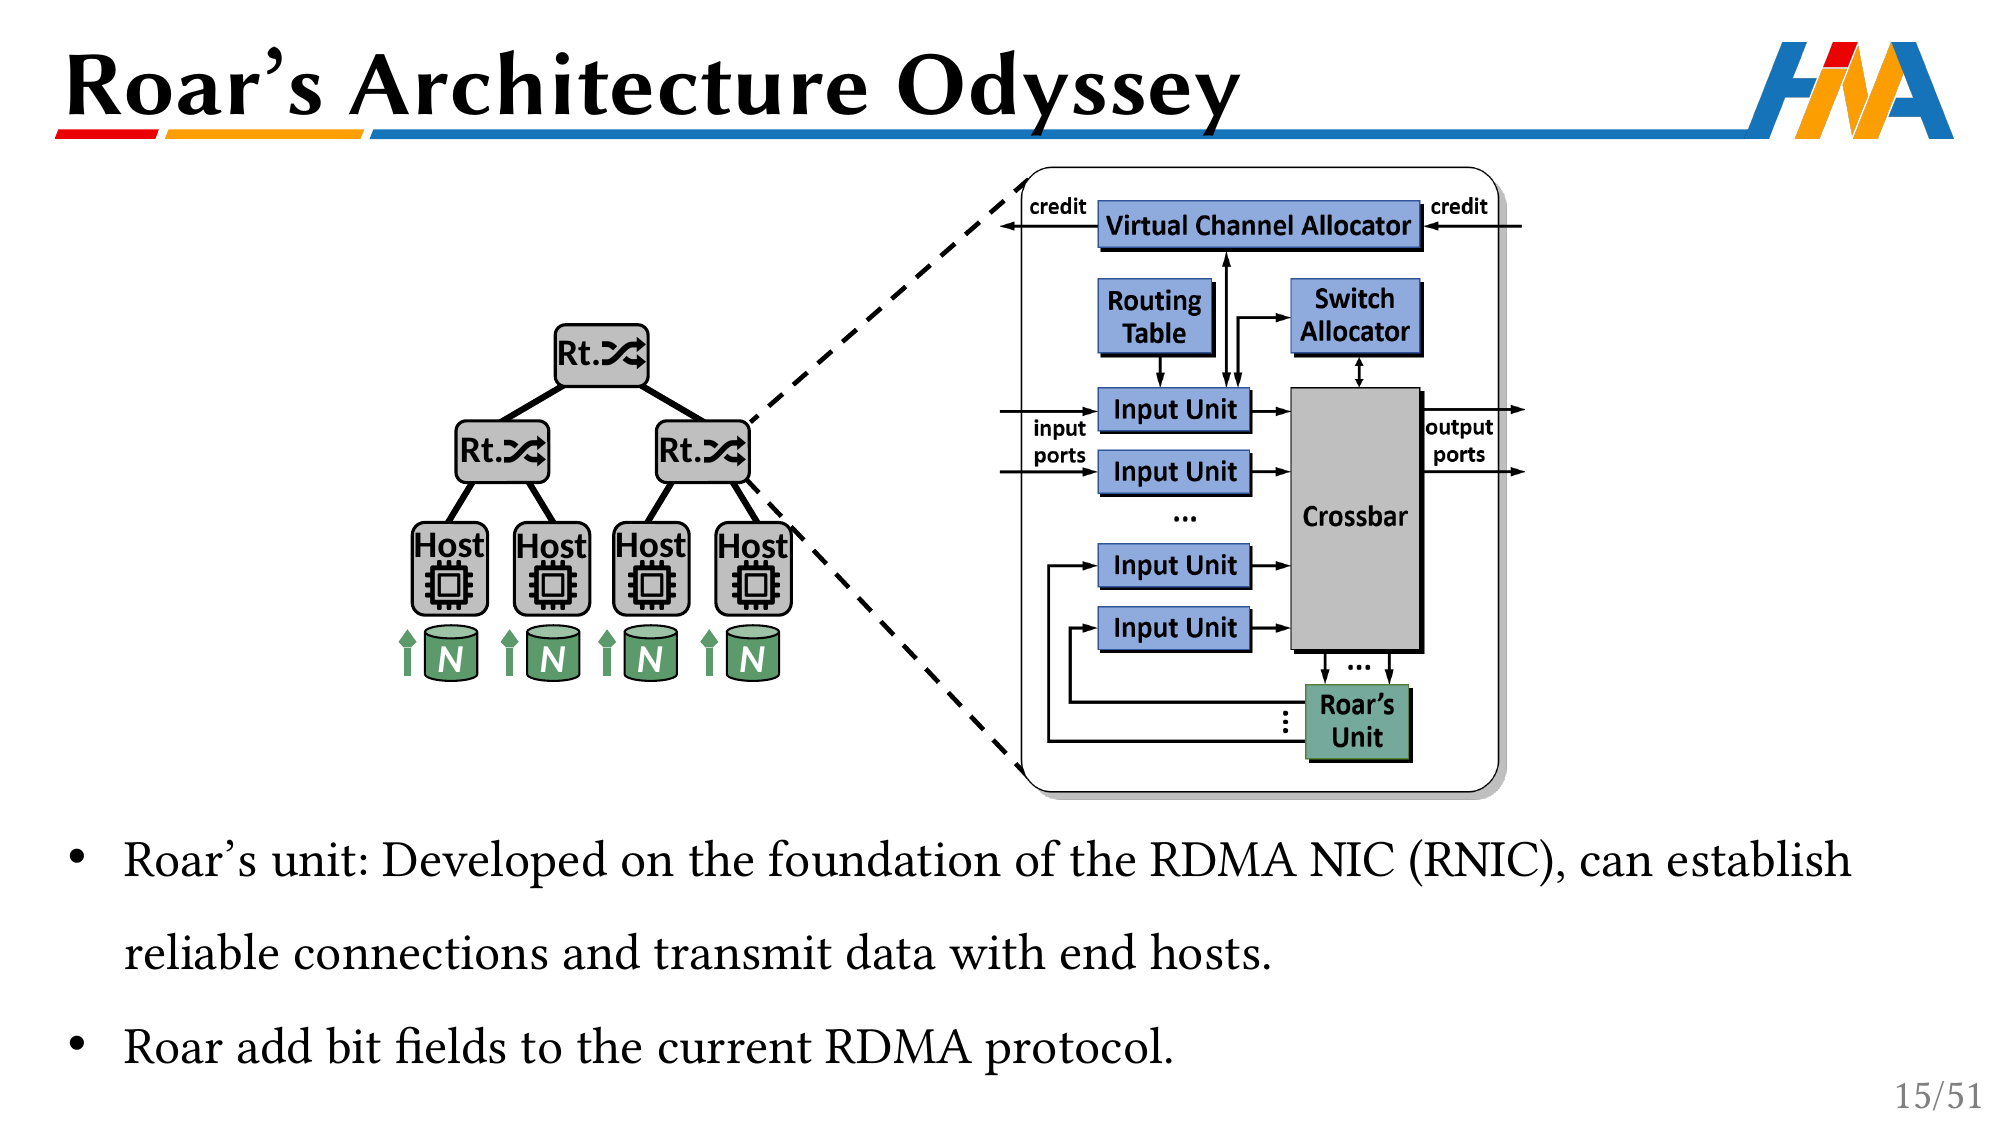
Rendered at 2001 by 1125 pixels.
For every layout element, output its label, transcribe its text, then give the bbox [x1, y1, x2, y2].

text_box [747, 480, 999, 778]
text_box Roar’s unit: Developed on the foundation of the RDMA NIC (RNIC), can establish reliable connections and transmit data with end hosts. Roar add bit fields to the current RDMA protocol. [53, 785, 1973, 1082]
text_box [407, 324, 792, 688]
picture [1744, 42, 1954, 139]
picture [999, 155, 1526, 800]
list Roar’s Architecture Odyssey [60, 0, 1943, 129]
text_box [750, 179, 999, 423]
